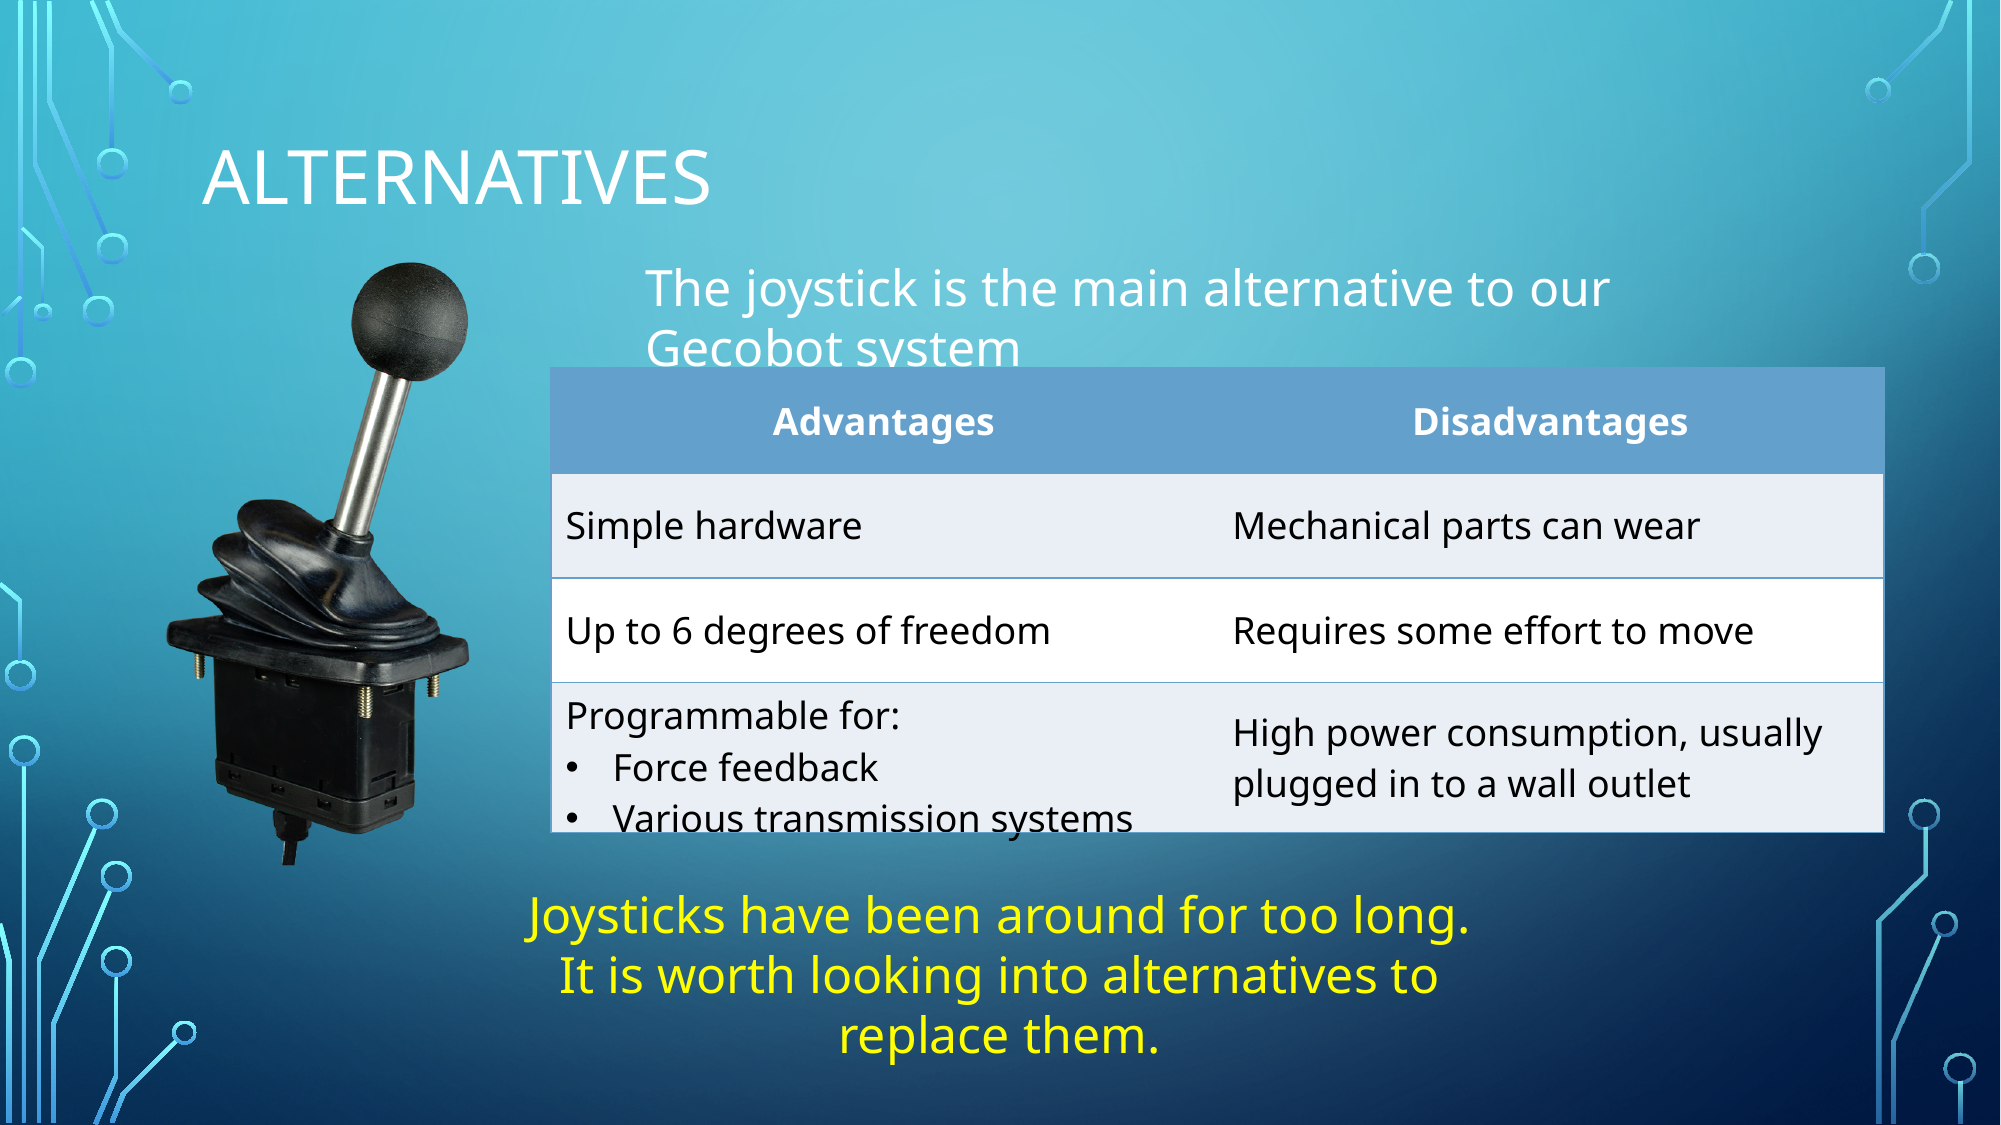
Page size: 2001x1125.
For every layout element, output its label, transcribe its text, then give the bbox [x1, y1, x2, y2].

table_header Advantages [631, 369, 1217, 472]
table_cell Requires some effort to move [1217, 579, 1883, 682]
table_cell Programmable for: Force feedback Various transmission systems [631, 683, 1217, 832]
table_header Disadvantages [1217, 369, 1883, 472]
table_cell Up to 6 degrees of freedom [631, 579, 1217, 682]
table_cell Mechanical parts can wear [1217, 474, 1883, 577]
table_cell Simple hardware [631, 474, 1217, 577]
text_box The joystick is the main alternative to our Gecobot system [631, 248, 1805, 367]
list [44, 248, 631, 877]
title Alternatives [187, 101, 1813, 260]
text_box Joysticks have been around for too long. It is worth looking into alternatives to replace them. [473, 876, 1527, 1071]
table_cell High power consumption, usually plugged in to a wall outlet [1217, 683, 1883, 832]
